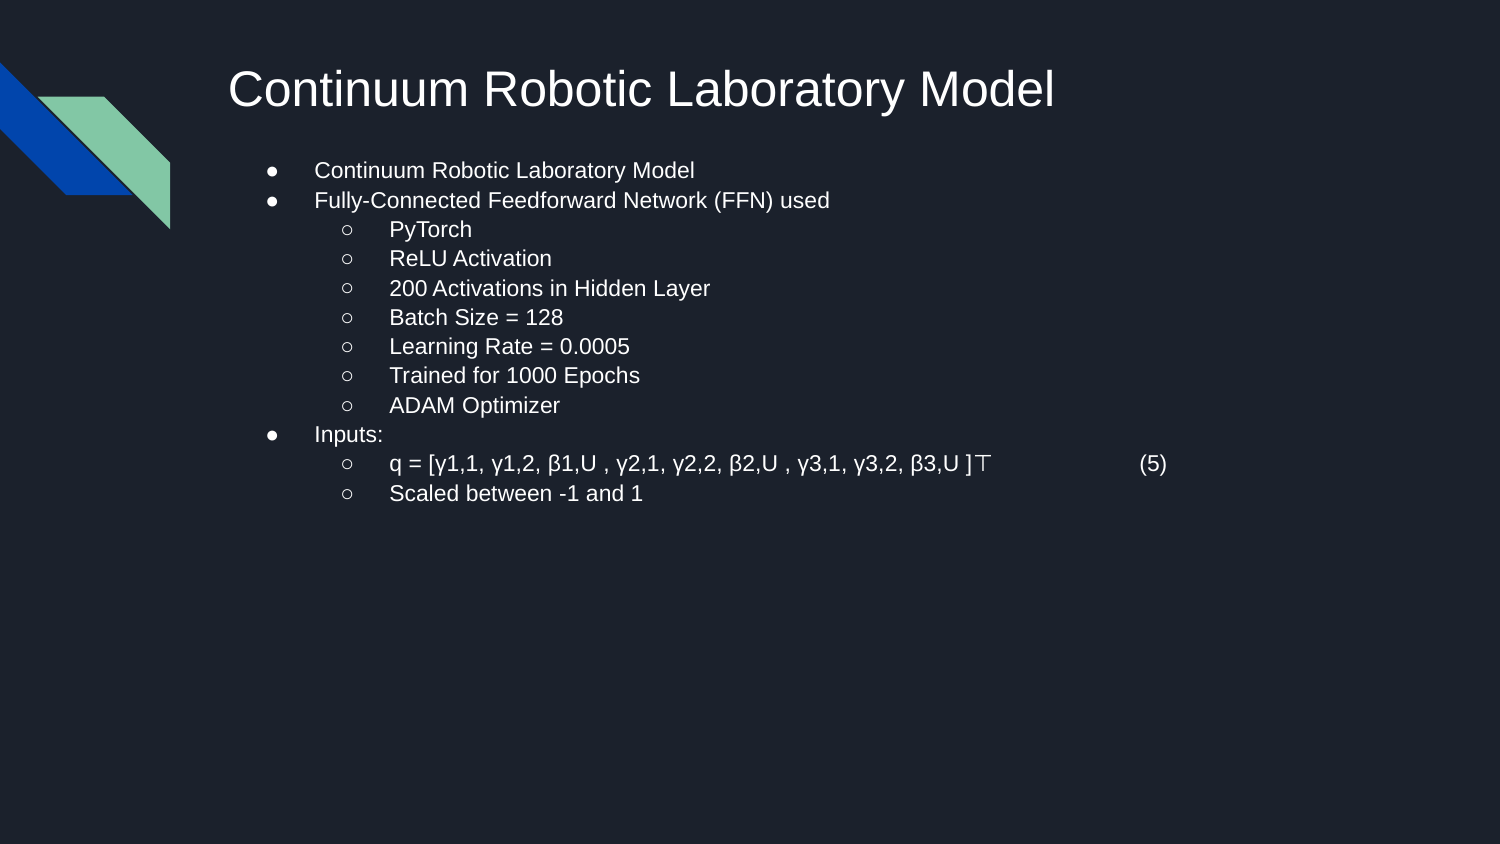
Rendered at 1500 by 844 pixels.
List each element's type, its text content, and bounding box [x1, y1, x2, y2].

list Continuum Robotic Laboratory Model Fully-Connected Feedforward Network (FFN) used PyTorch ReLU Activation 200 Activations in Hidden Layer Batch Size = 128 Learning Rate = 0.0005 Trained for 1000 Epochs ADAM Optimizer Inputs: q = [γ1,1, γ1,2, β1,U , γ2,1, γ2,2, β2,U , γ3,1, γ3,2, β3,U ]⊤ (5) Scaled between -1 and 1 [224, 139, 1379, 617]
title Continuum Robotic Laboratory Model [212, 37, 1368, 188]
